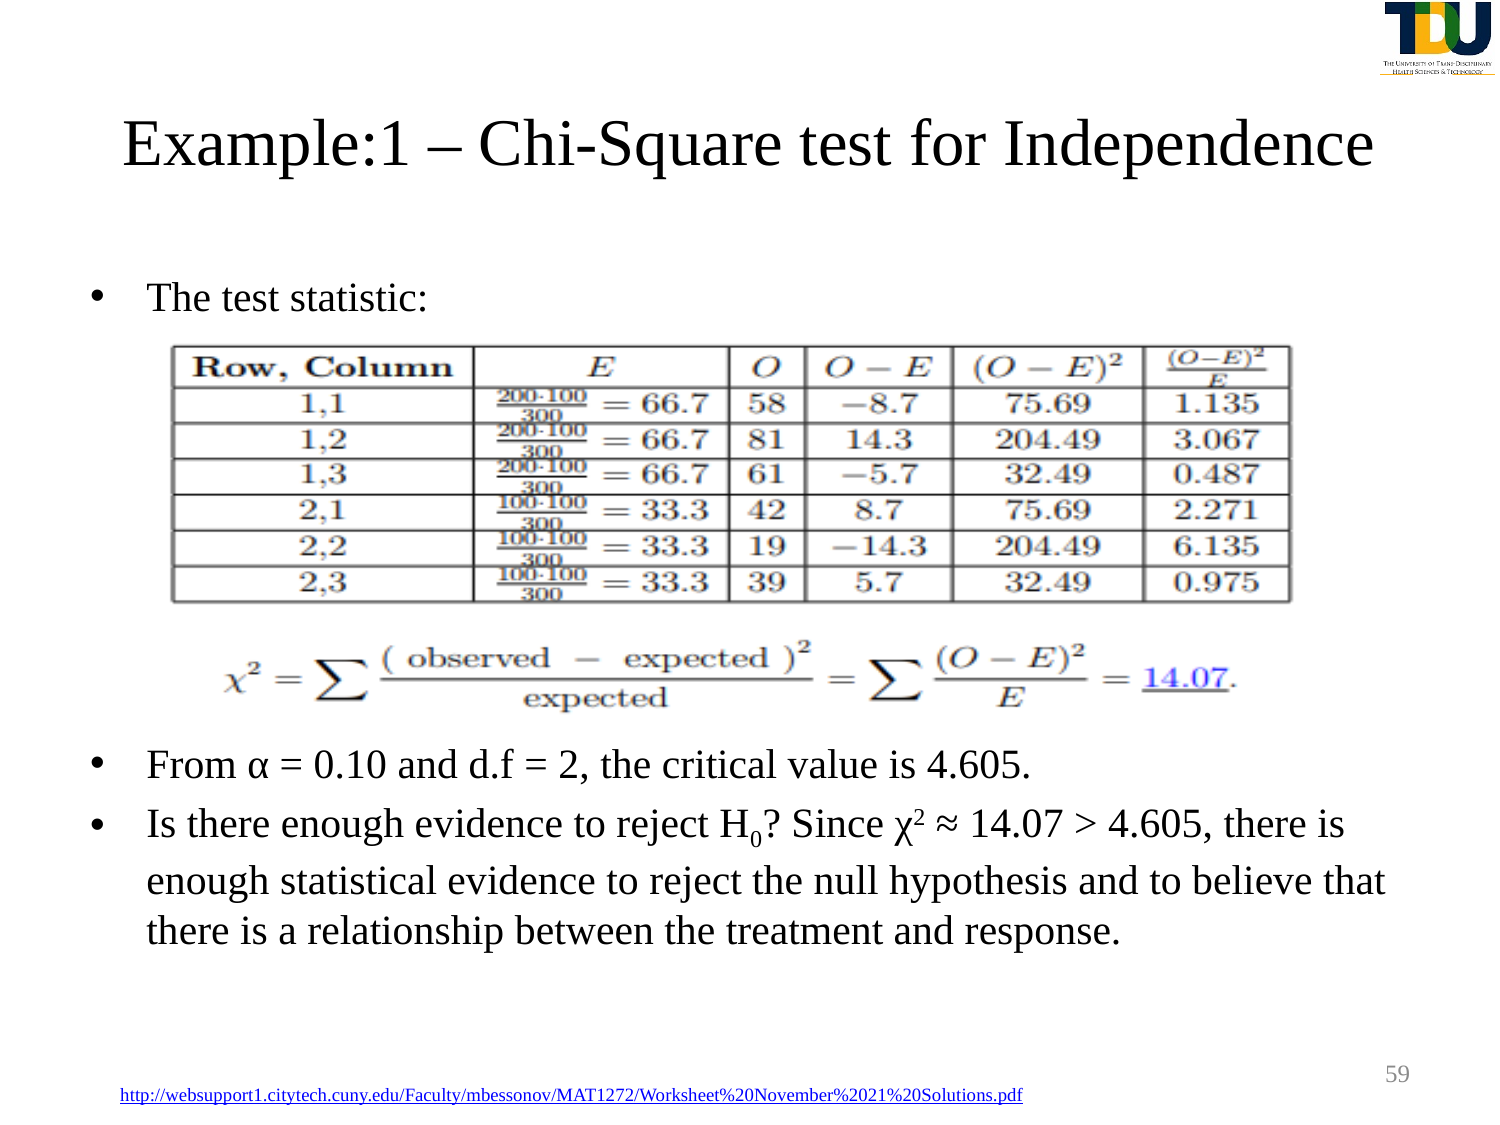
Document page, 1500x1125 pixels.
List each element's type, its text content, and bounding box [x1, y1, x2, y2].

slide_number 59 [1074, 1042, 1425, 1103]
text_box http://websupport1.citytech.cuny.edu/Faculty/mbessonov/MAT1272/Worksheet%20November%2021%20Solutions.pdf [105, 1075, 1243, 1113]
picture [163, 339, 1313, 727]
title Example:1 – Chi-Square test for Independence [75, 45, 1425, 233]
list The test statistic: From α = 0.10 and d.f = 2, the critical value is 4.605. Is there enough evidence to reject H0? Since χ2 ≈ 14.07 > 4.605, there is enough statistical evidence to reject the null hypothesis and to believe that there is a relationship between the treatment and response. [75, 262, 1425, 1005]
picture [1376, 0, 1495, 75]
